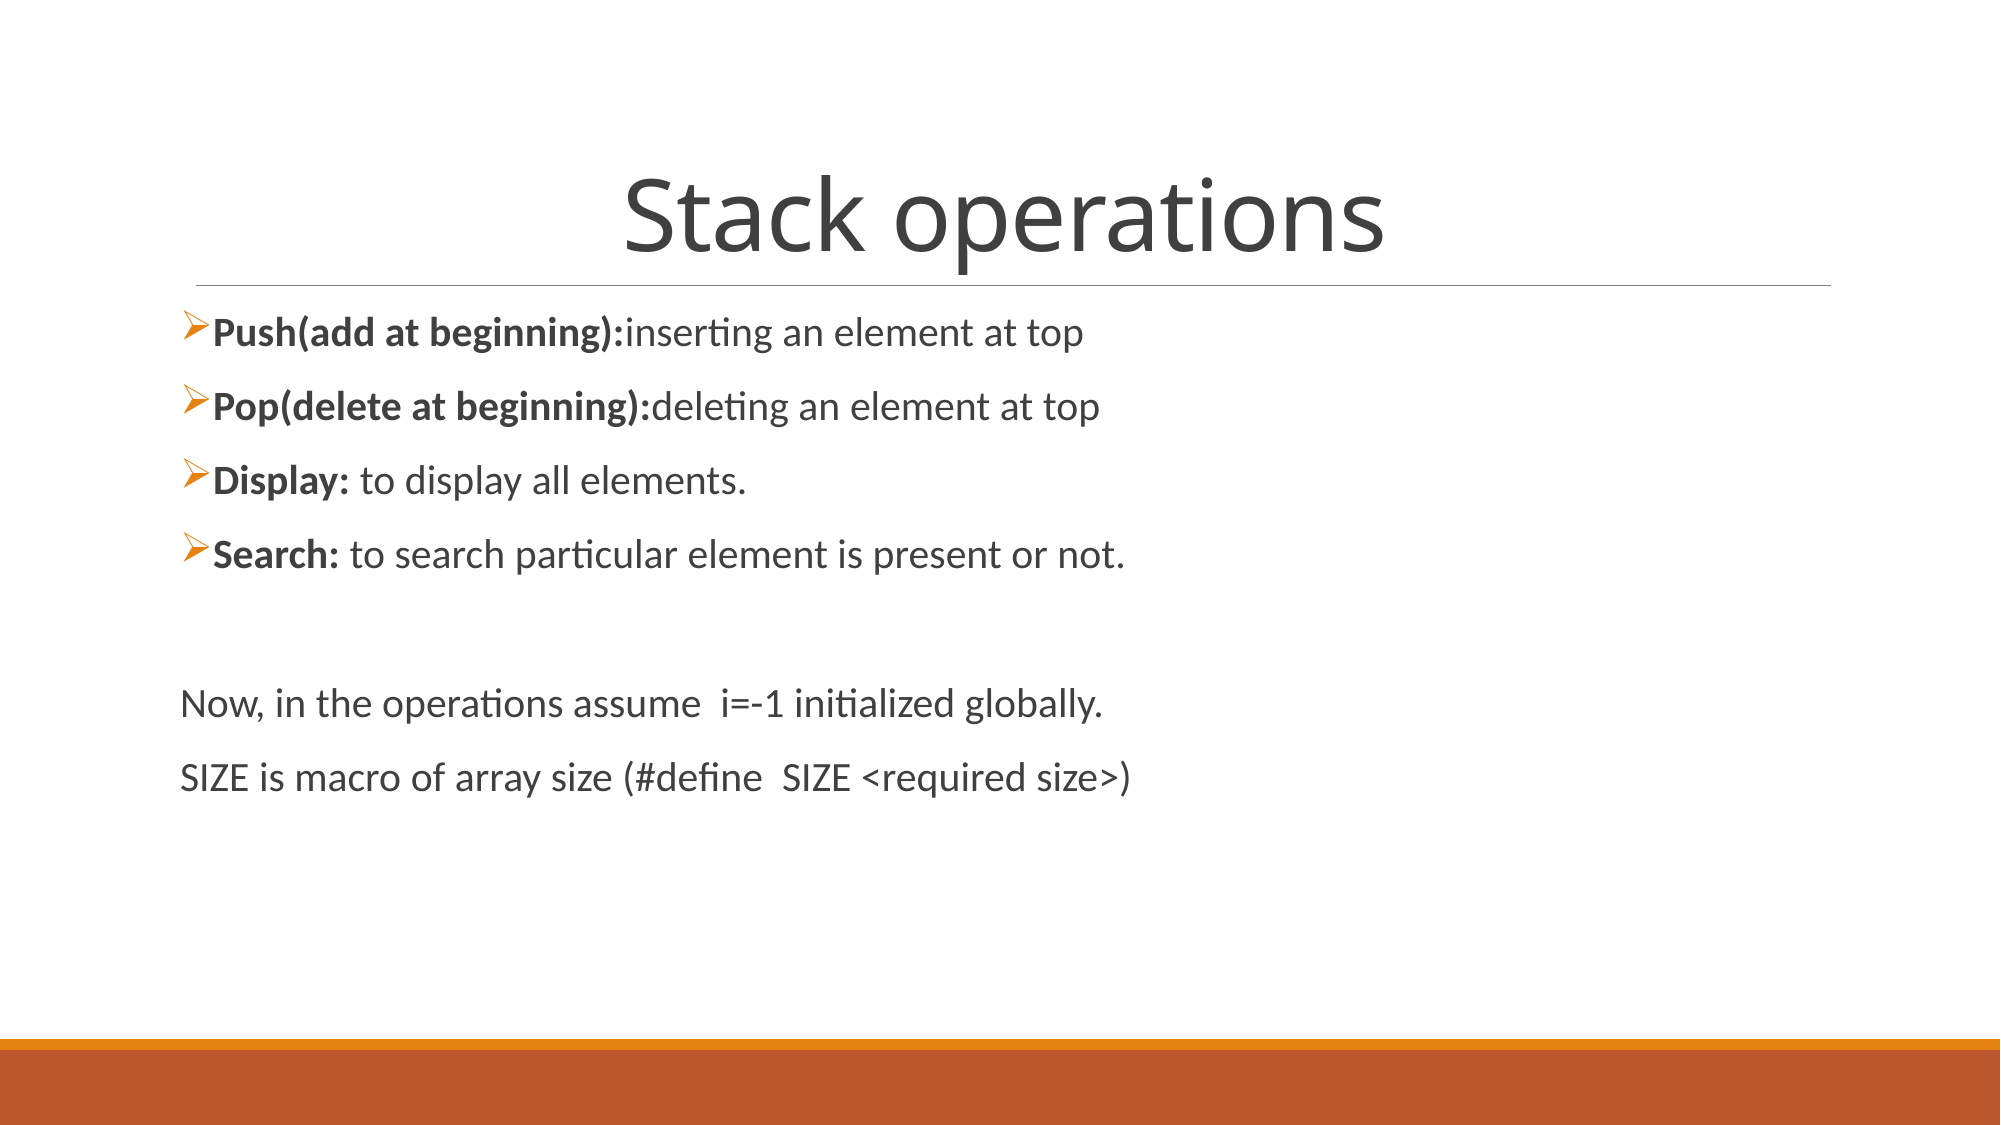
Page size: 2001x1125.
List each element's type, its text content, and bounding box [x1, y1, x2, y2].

title Stack operations [180, 41, 1830, 280]
list Push(add at beginning):inserting an element at top Pop(delete at beginning):deleting an element at top Display: to display all elements. Search: to search particular element is present or not. Now, in the operations assume i=-1 initialized globally. SIZE is macro of array size (#define SIZE <required size>) [180, 302, 1830, 963]
